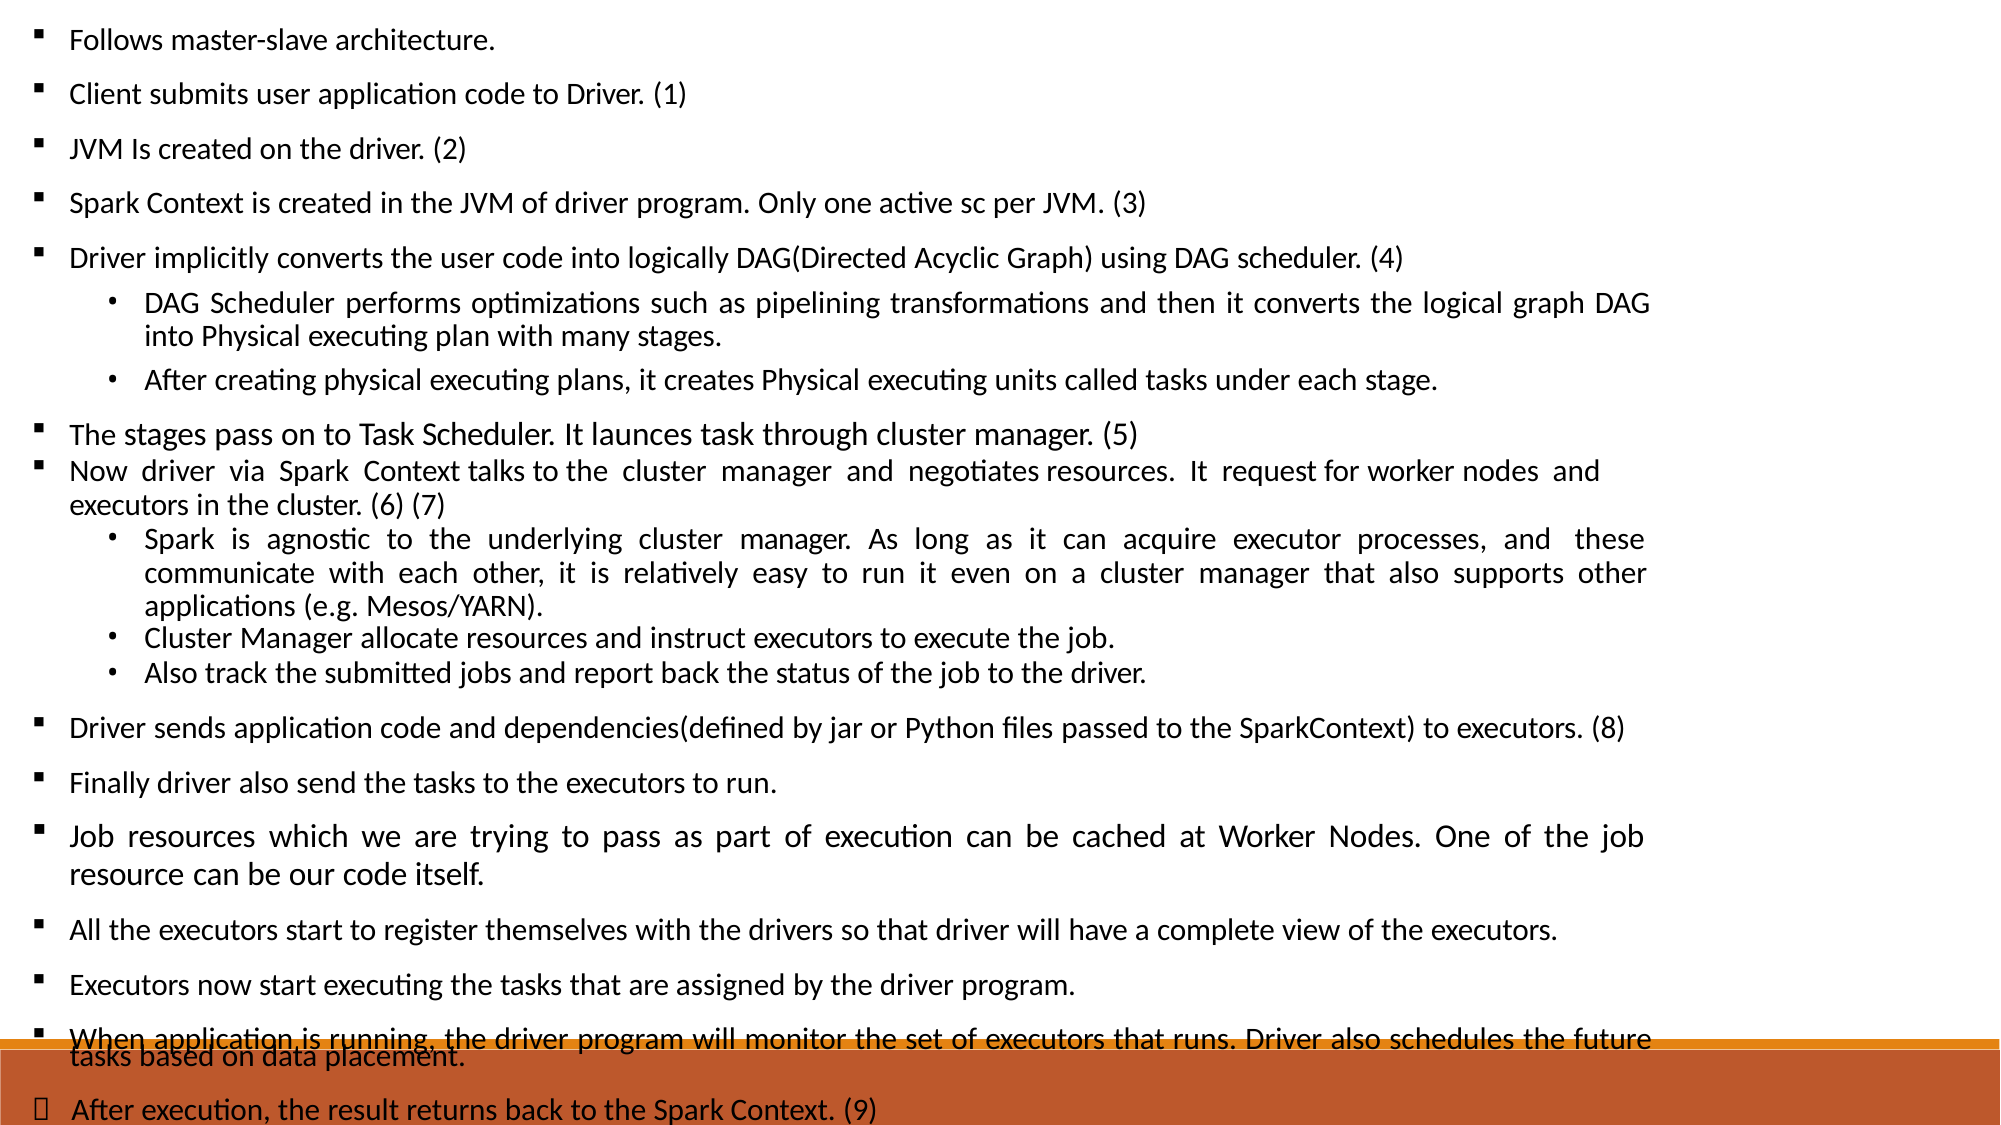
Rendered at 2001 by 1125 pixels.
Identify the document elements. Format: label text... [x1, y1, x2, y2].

text_box  After execution, the result returns back to the Spark Context. (9) [29, 1090, 885, 1125]
text_box Follows master-slave architecture. Client submits user application code to Driver. (1) JVM Is created on the driver. (2) Spark Context is created in the JVM of driver program. Only one active sc per JVM. (3) Driver implicitly converts the user code into logically DAG(Directed Acyclic Graph) using DAG scheduler. (4) DAG Scheduler performs optimizations such as pipelining transformations and then it converts the logical graph DAG into Physical executing plan with many stages. After creating physical executing plans, it creates Physical executing units called tasks under each stage. The stages pass on to Task Scheduler. It launces task through cluster manager. (5) Now driver via Spark Context talks to the cluster manager and negotiates resources. It request for worker nodes and executors in the cluster. (6) (7) Spark is agnostic to the underlying cluster manager. As long as it can acquire executor processes, and these communicate with each other, it is relatively easy to run it even on a cluster manager that also supports other applications (e.g. Mesos/YARN). Cluster Manager allocate resources and instruct executors to execute the job. Also track the submitted jobs and report back the status of the job to the driver. Driver sends application code and dependencies(defined by jar or Python files passed to the SparkContext) to executors. (8) Finally driver also send the tasks to the executors to run. Job resources which we are trying to pass as part of execution can be cached at Worker Nodes. One of the job resource can be our code itself. All the executors start to register themselves with the drivers so that driver will have a complete view of the executors. Executors now start executing the tasks that are assigned by the driver program. When application is running, the driver program will monitor the set of executors that runs. Driver also schedules the future [29, 0, 1662, 1056]
text_box tasks based on data placement. [67, 1032, 470, 1073]
